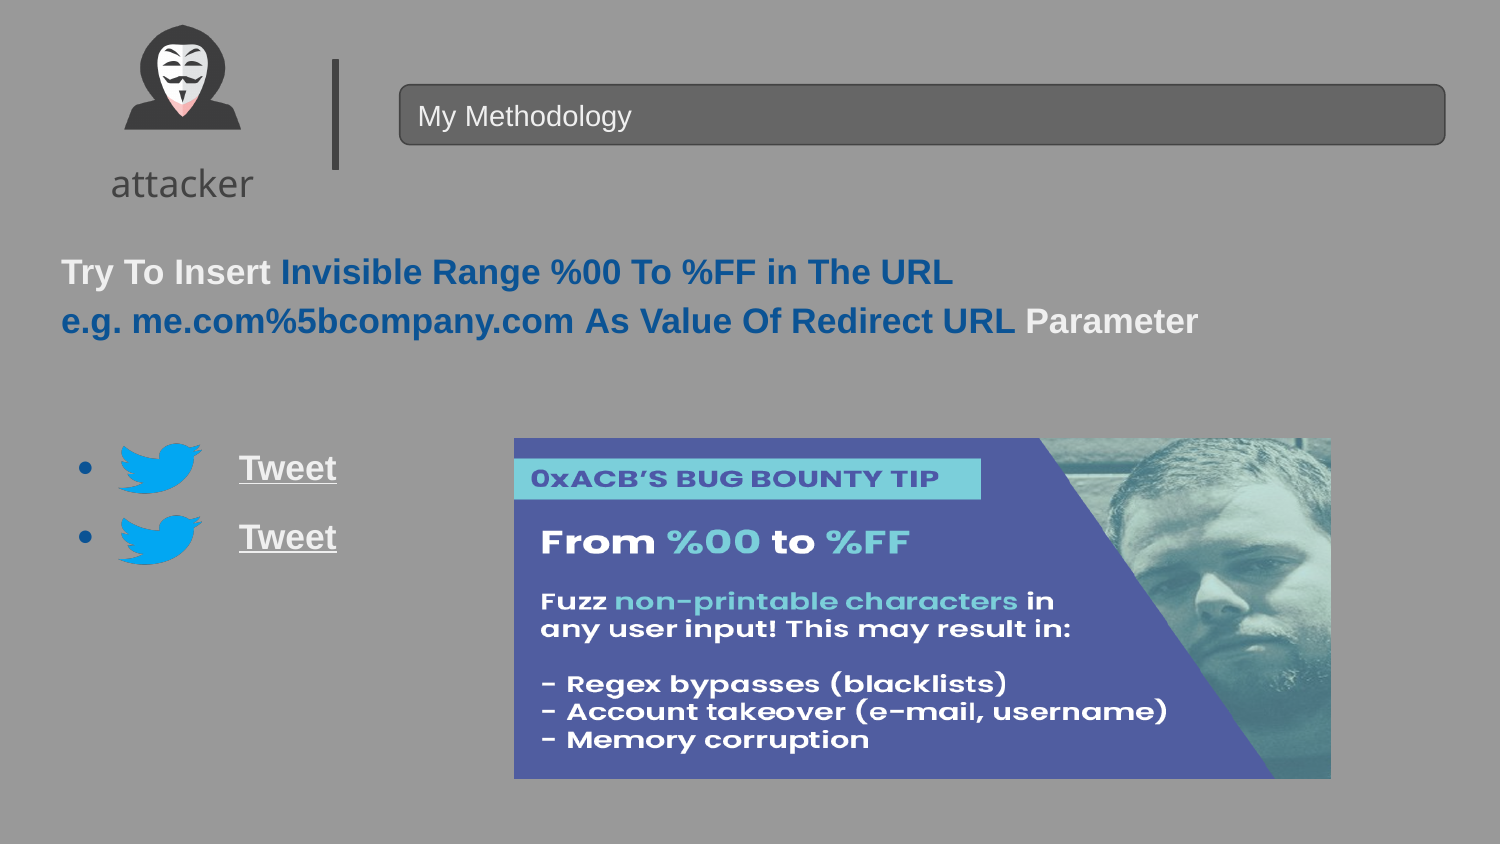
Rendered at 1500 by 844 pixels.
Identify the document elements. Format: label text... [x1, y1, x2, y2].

text_box [333, 59, 339, 170]
picture [118, 509, 202, 571]
text_box Tweet [41, 498, 118, 559]
picture [514, 438, 1331, 779]
text_box Try To Insert Invisible Range %00 To %FF in The URL e.g. me.com%5bcompany.com As Value Of Redirect URL Parameter [46, 227, 1500, 401]
picture [82, 0, 283, 170]
text_box Tweet [202, 498, 509, 559]
text_box Tweet [41, 429, 555, 490]
picture [118, 438, 202, 499]
text_box attacker [47, 144, 318, 205]
text_box My Methodology [399, 84, 1445, 145]
